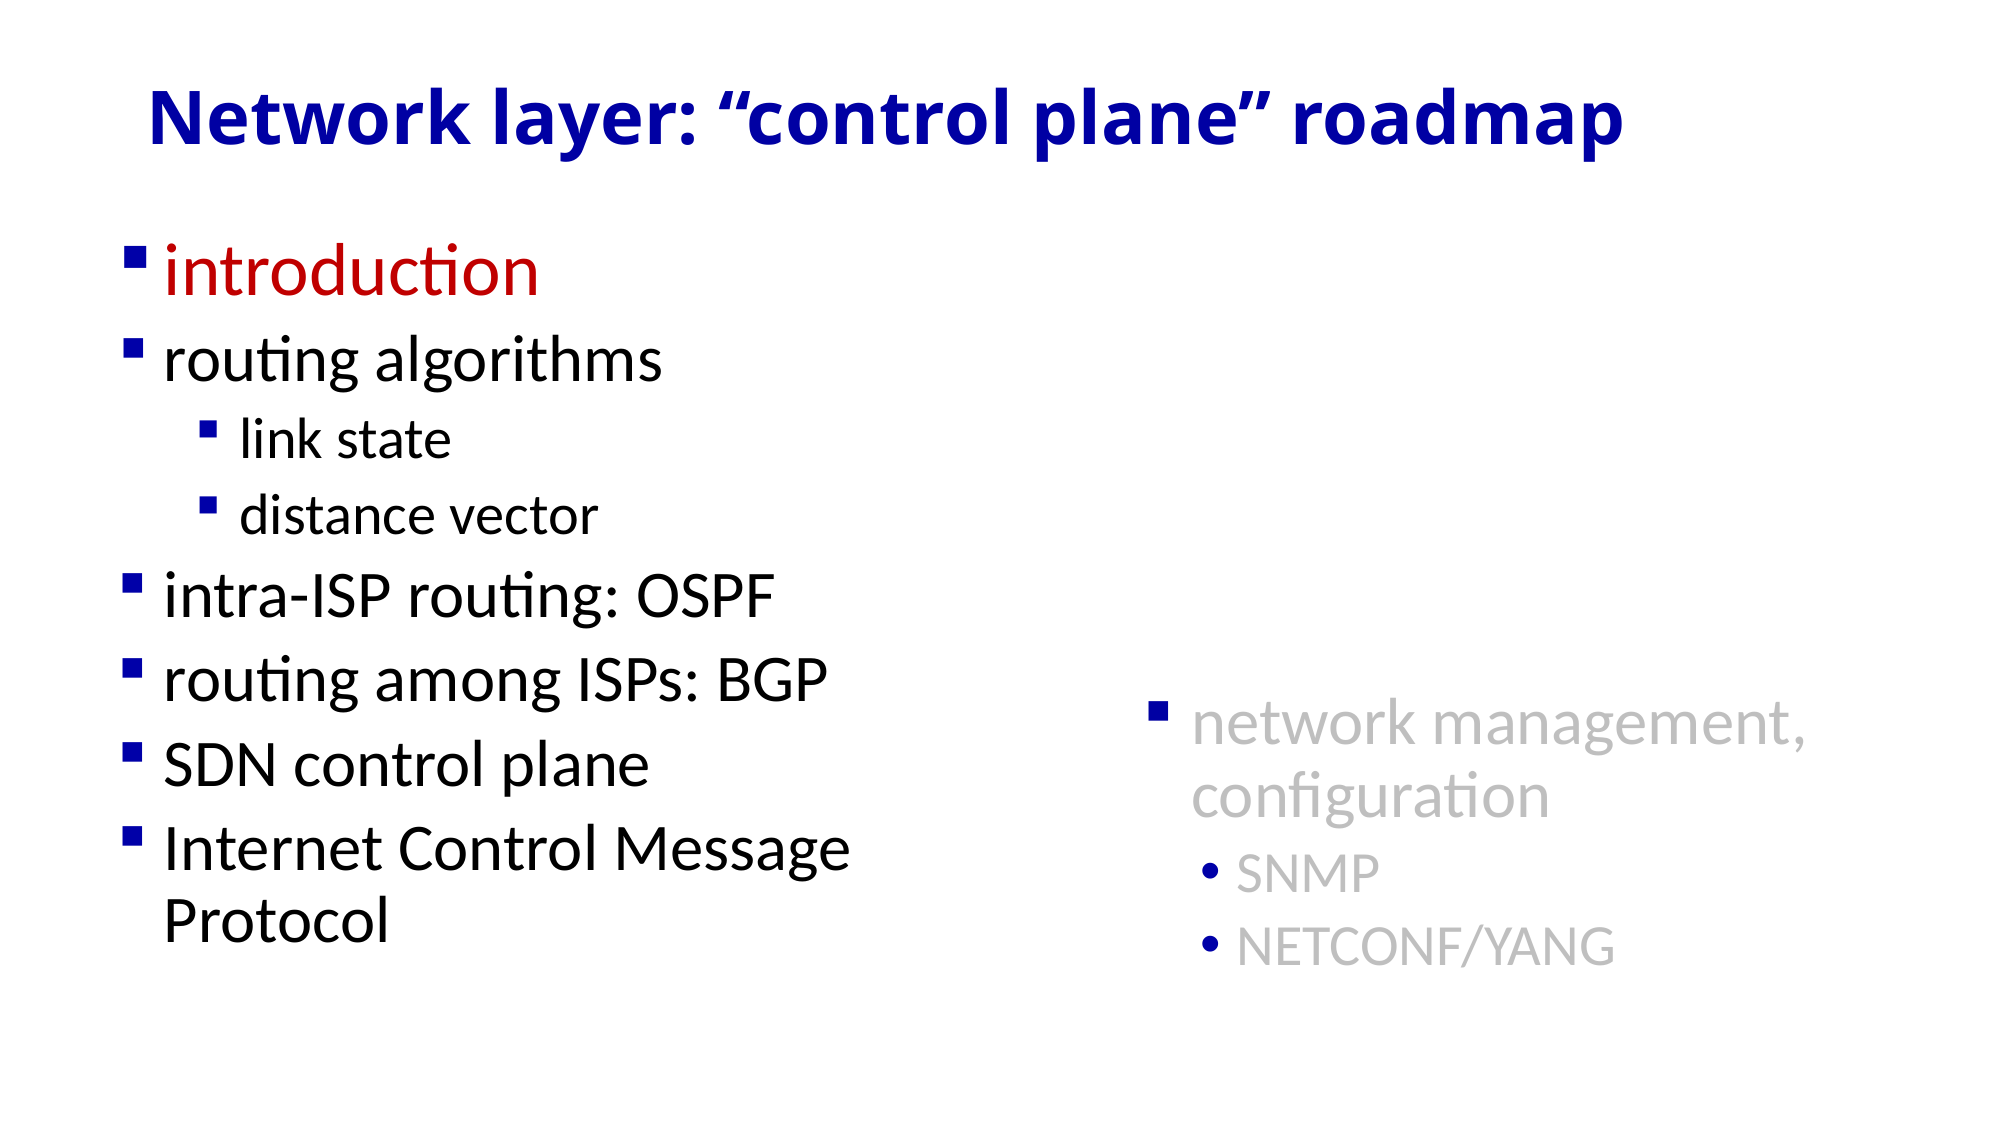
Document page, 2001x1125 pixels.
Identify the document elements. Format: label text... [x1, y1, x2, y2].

text_box network management, configuration SNMP NETCONF/YANG [1109, 679, 1941, 998]
title Network layer: “control plane” roadmap [131, 47, 1856, 195]
text_box introduction routing algorithms link state distance vector intra-ISP routing: OSPF routing among ISPs: BGP SDN control plane Internet Control Message Protocol [102, 223, 1017, 1050]
